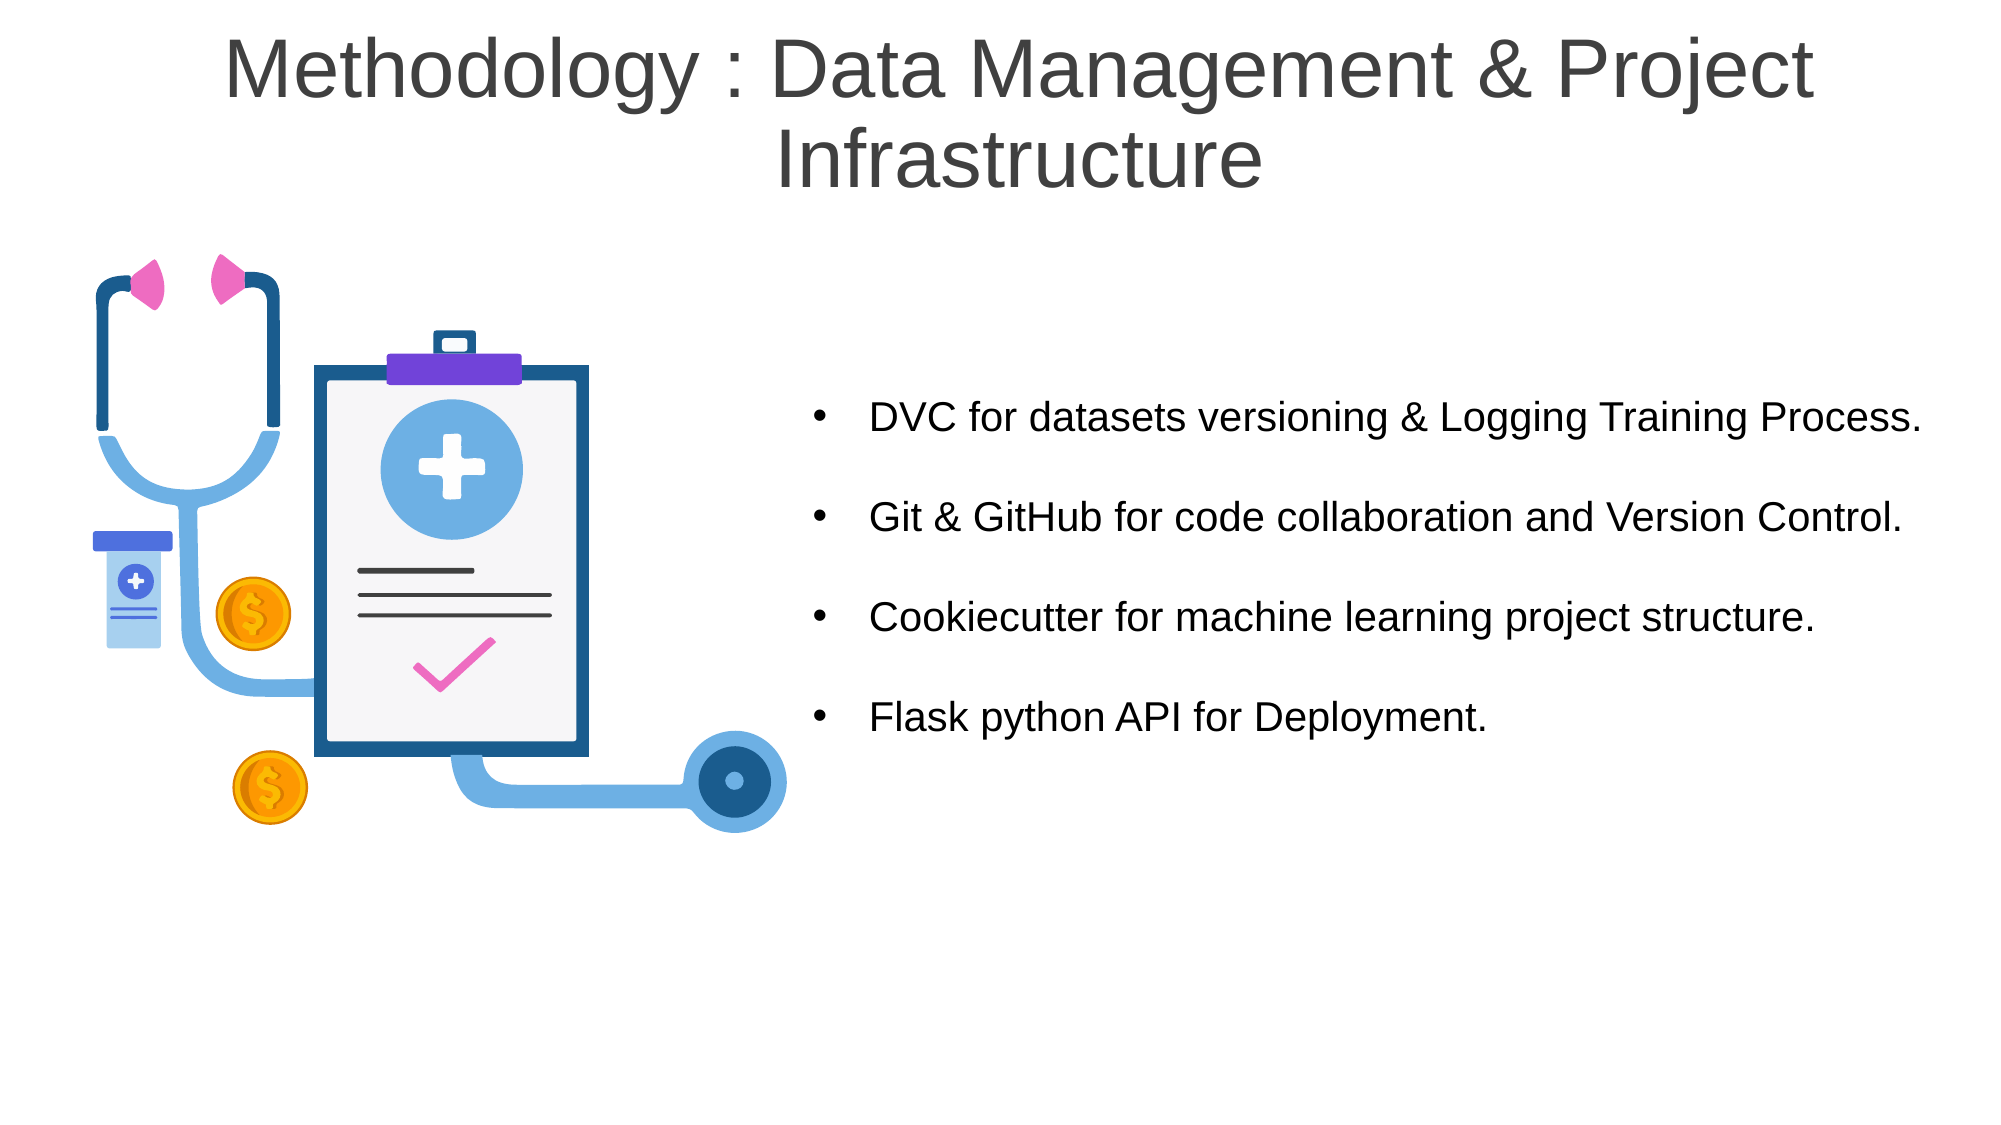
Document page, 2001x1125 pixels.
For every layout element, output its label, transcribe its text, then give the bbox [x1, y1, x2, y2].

list Methodology : Data Management & Project Infrastructure [88, 55, 1952, 175]
text_box DVC for datasets versioning & Logging Training Process. Git & GitHub for code collaboration and Version Control. Cookiecutter for machine learning project structure. Flask python API for Deployment. [798, 332, 2000, 748]
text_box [92, 254, 787, 833]
